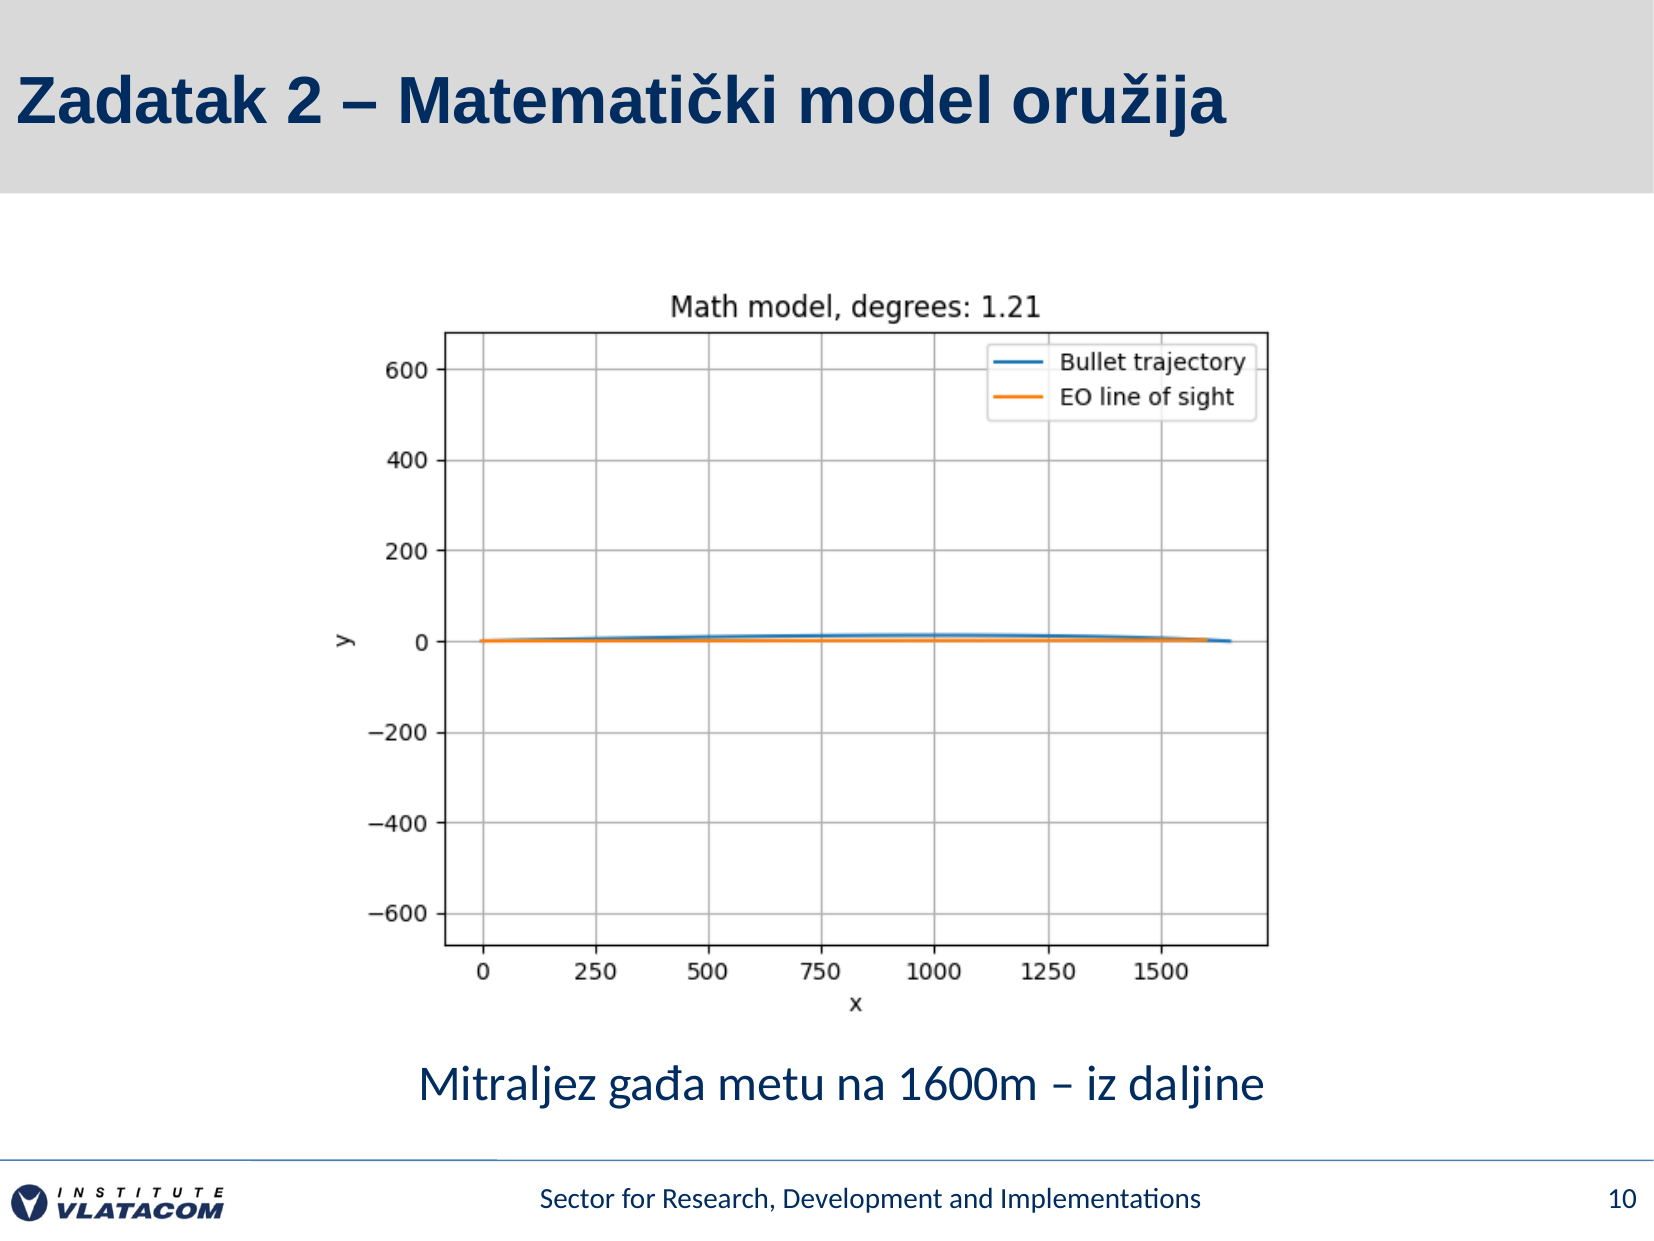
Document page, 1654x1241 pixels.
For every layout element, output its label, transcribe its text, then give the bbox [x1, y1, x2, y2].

picture [326, 251, 1327, 1033]
picture [4, 1177, 229, 1226]
title Zadatak 2 – Matematički model oružija [0, 0, 1654, 194]
slide_number 10 [1517, 1161, 1654, 1237]
list Mitraljez gađa metu na 1600m – iz daljine [401, 1041, 1288, 1130]
footer Sector for Research, Development and Implementations [235, 1161, 1513, 1236]
